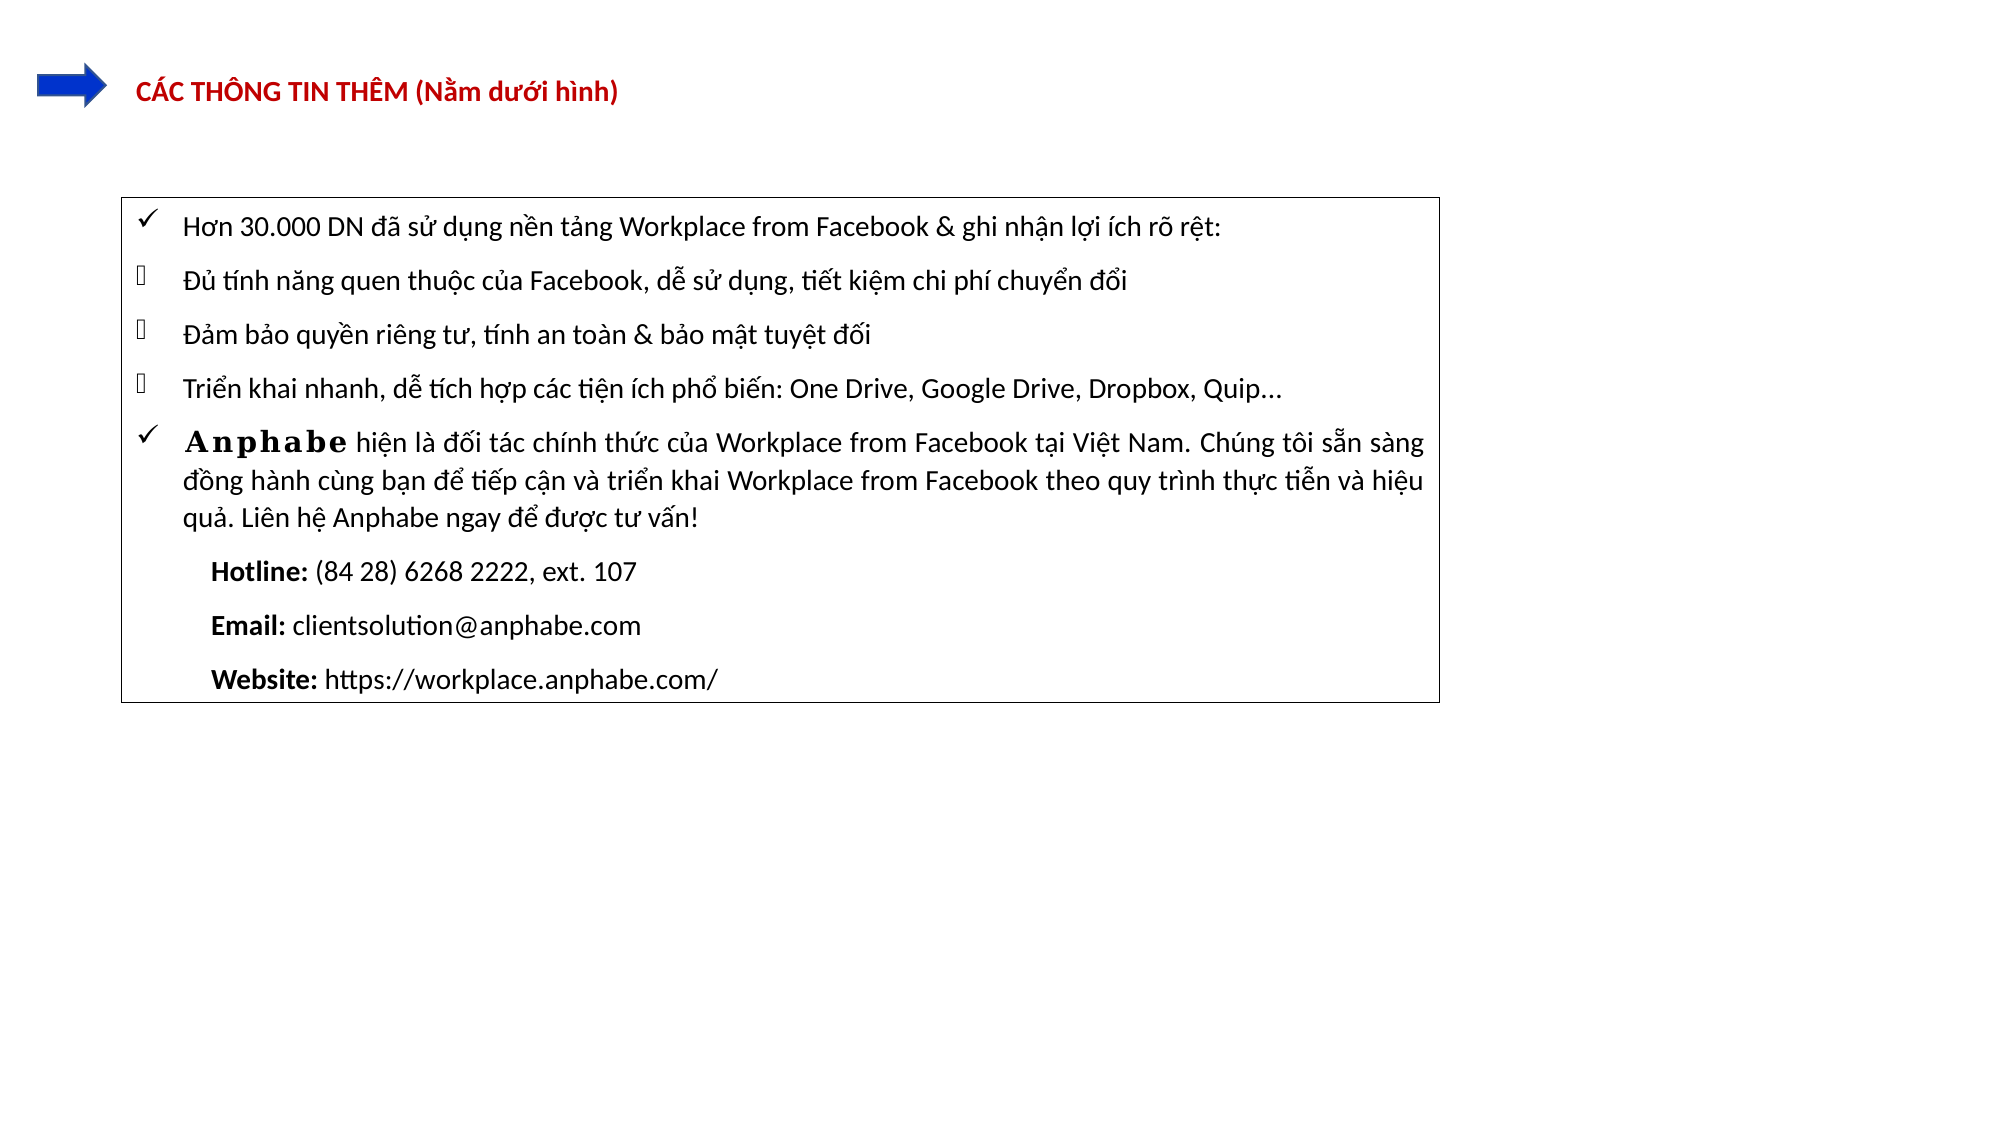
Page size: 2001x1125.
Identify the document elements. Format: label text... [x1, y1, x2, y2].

text_box [37, 62, 108, 108]
text_box Hơn 30.000 DN đã sử dụng nền tảng Workplace from Facebook & ghi nhận lợi ích rõ rệt: Đủ tính năng quen thuộc của Facebook, dễ sử dụng, tiết kiệm chi phí chuyển đổi Đảm bảo quyền riêng tư, tính an toàn & bảo mật tuyệt đối Triển khai nhanh, dễ tích hợp các tiện ích phổ biến: One Drive, Google Drive, Dropbox, Quip... 𝐀𝐧𝐩𝐡𝐚𝐛𝐞 hiện là đối tác chính thức của Workplace from Facebook tại Việt Nam. Chúng tôi sẵn sàng đồng hành cùng bạn để tiếp cận và triển khai Workplace from Facebook theo quy trình thực tiễn và hiệu quả. Liên hệ Anphabe ngay để được tư vấn! Hotline: (84 28) 6268 2222, ext. 107 Email: clientsolution@anphabe.com Website: https://workplace.anphabe.com/ [121, 197, 1440, 703]
text_box CÁC THÔNG TIN THÊM (Nằm dưới hình) [121, 64, 889, 115]
